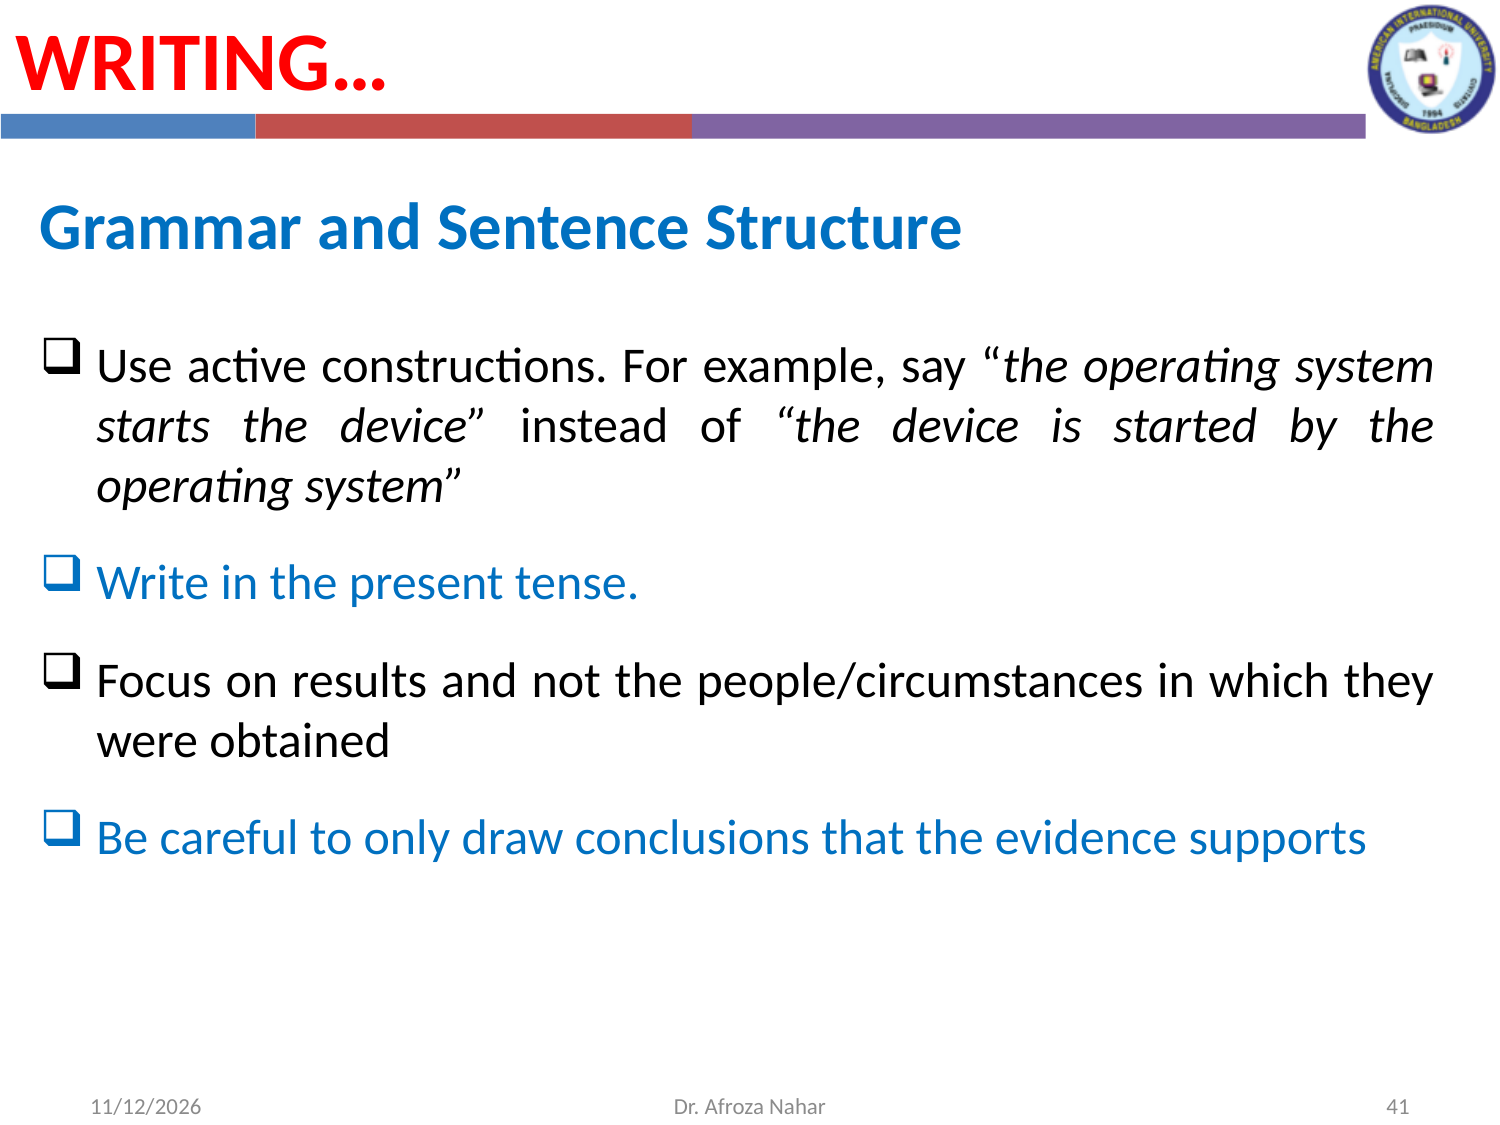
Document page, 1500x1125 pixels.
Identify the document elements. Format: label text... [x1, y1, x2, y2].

footer Dr. Afroza Nahar [512, 1075, 988, 1125]
text_box Grammar and Sentence Structure Use active constructions. For example, say “the operating system starts the device” instead of “the device is started by the operating system” Write in the present tense. Focus on results and not the people/circumstances in which they were obtained Be careful to only draw conclusions that the evidence supports [24, 174, 1450, 1075]
picture [1365, 2, 1499, 137]
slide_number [75, 1075, 425, 1125]
list Writing… [0, 0, 1366, 114]
slide_number 41 [1074, 1075, 1425, 1125]
